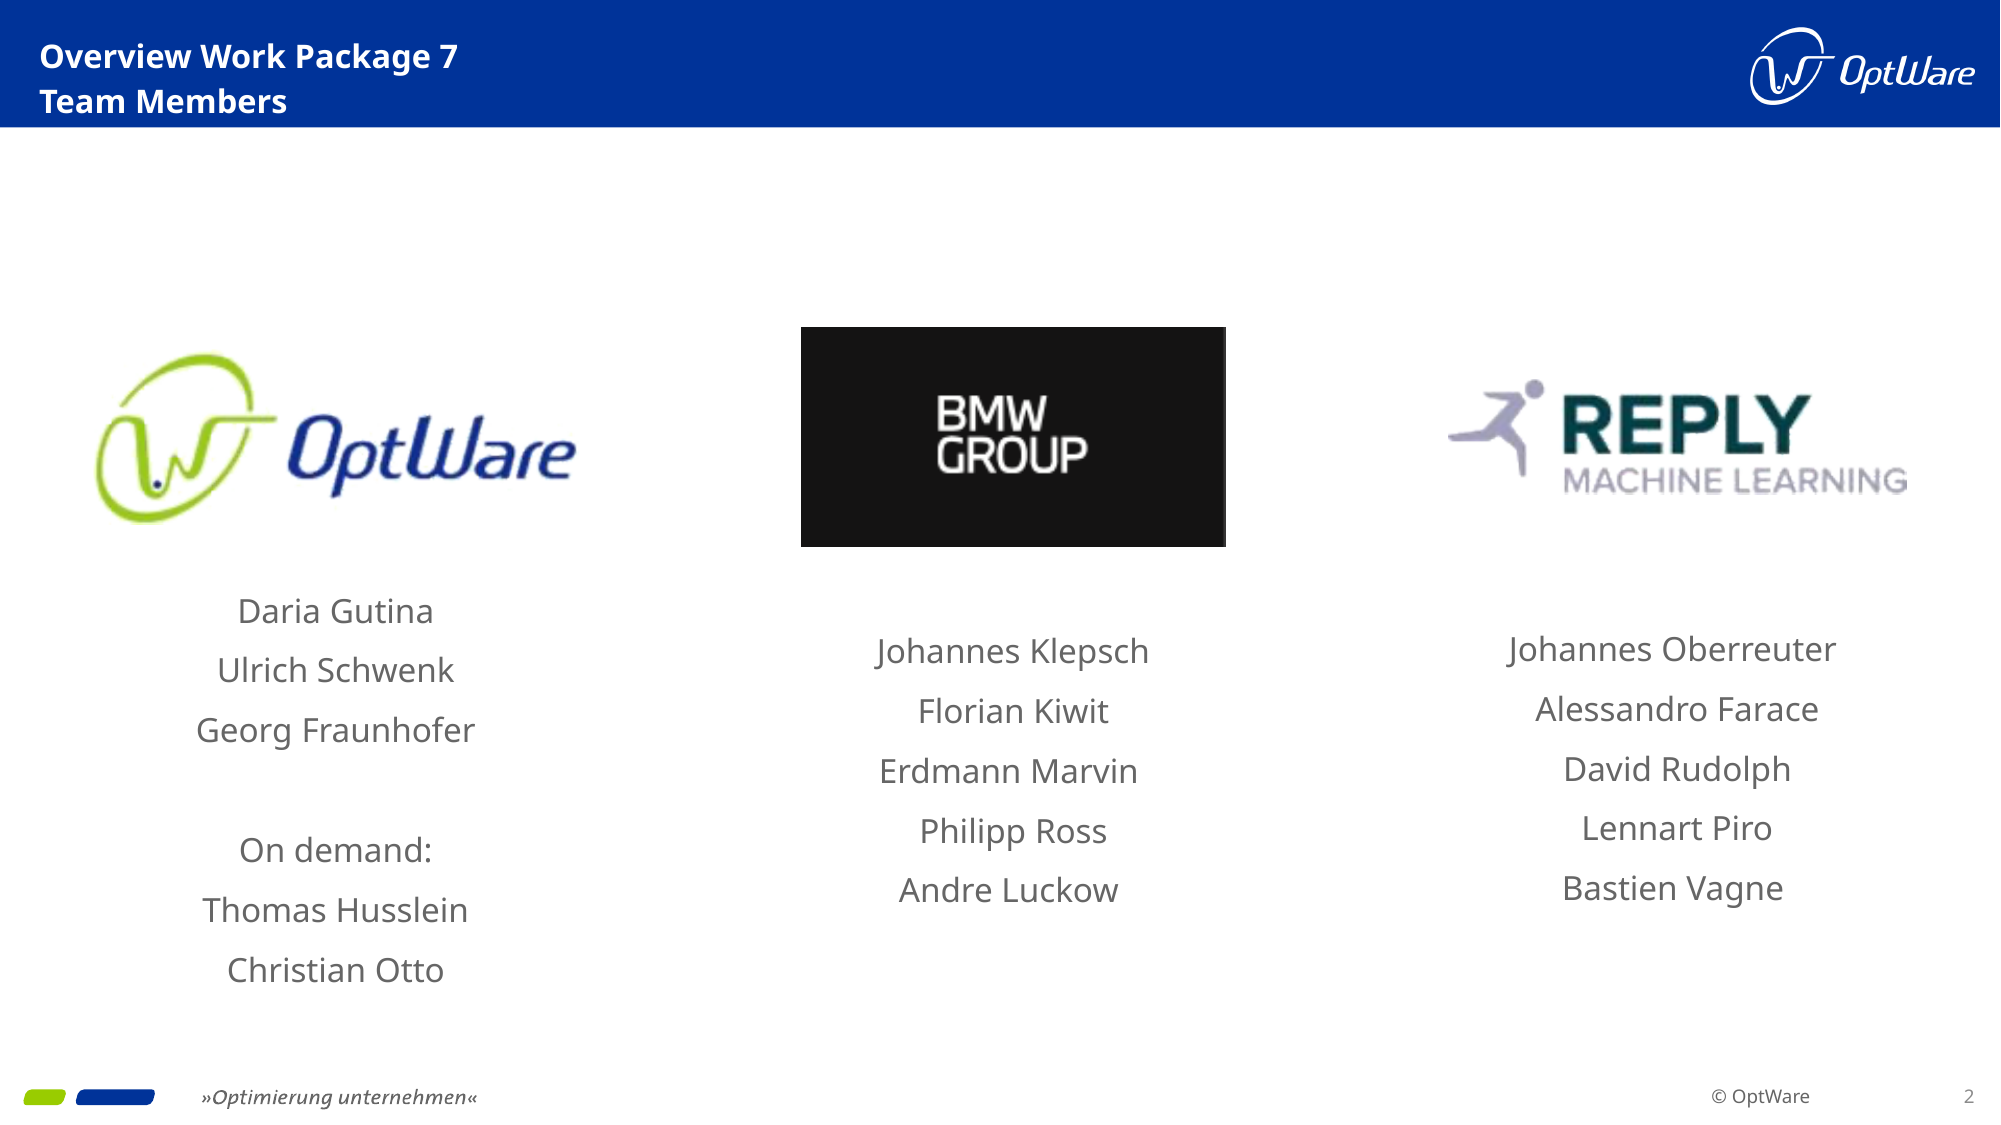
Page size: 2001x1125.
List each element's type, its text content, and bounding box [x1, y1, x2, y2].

text_box Johannes Oberreuter Alessandro Farace David Rudolph Lennart Piro Bastien Vagne [1448, 600, 1907, 915]
text_box Johannes Klepsch Florian Kiwit Erdmann Marvin Philipp Ross Andre Luckow [845, 602, 1182, 917]
text_box Daria Gutina Ulrich Schwenk Georg Fraunhofer On demand: Thomas Husslein Christian Otto [122, 562, 550, 997]
footer © OptWare [1659, 1067, 1862, 1125]
picture [93, 349, 579, 525]
slide_number 2 [1862, 1067, 1975, 1125]
picture [1756, 27, 1975, 105]
picture [1448, 379, 1907, 495]
title Overview Work Package 7 Team Members [24, 23, 1756, 128]
picture [800, 327, 1227, 547]
